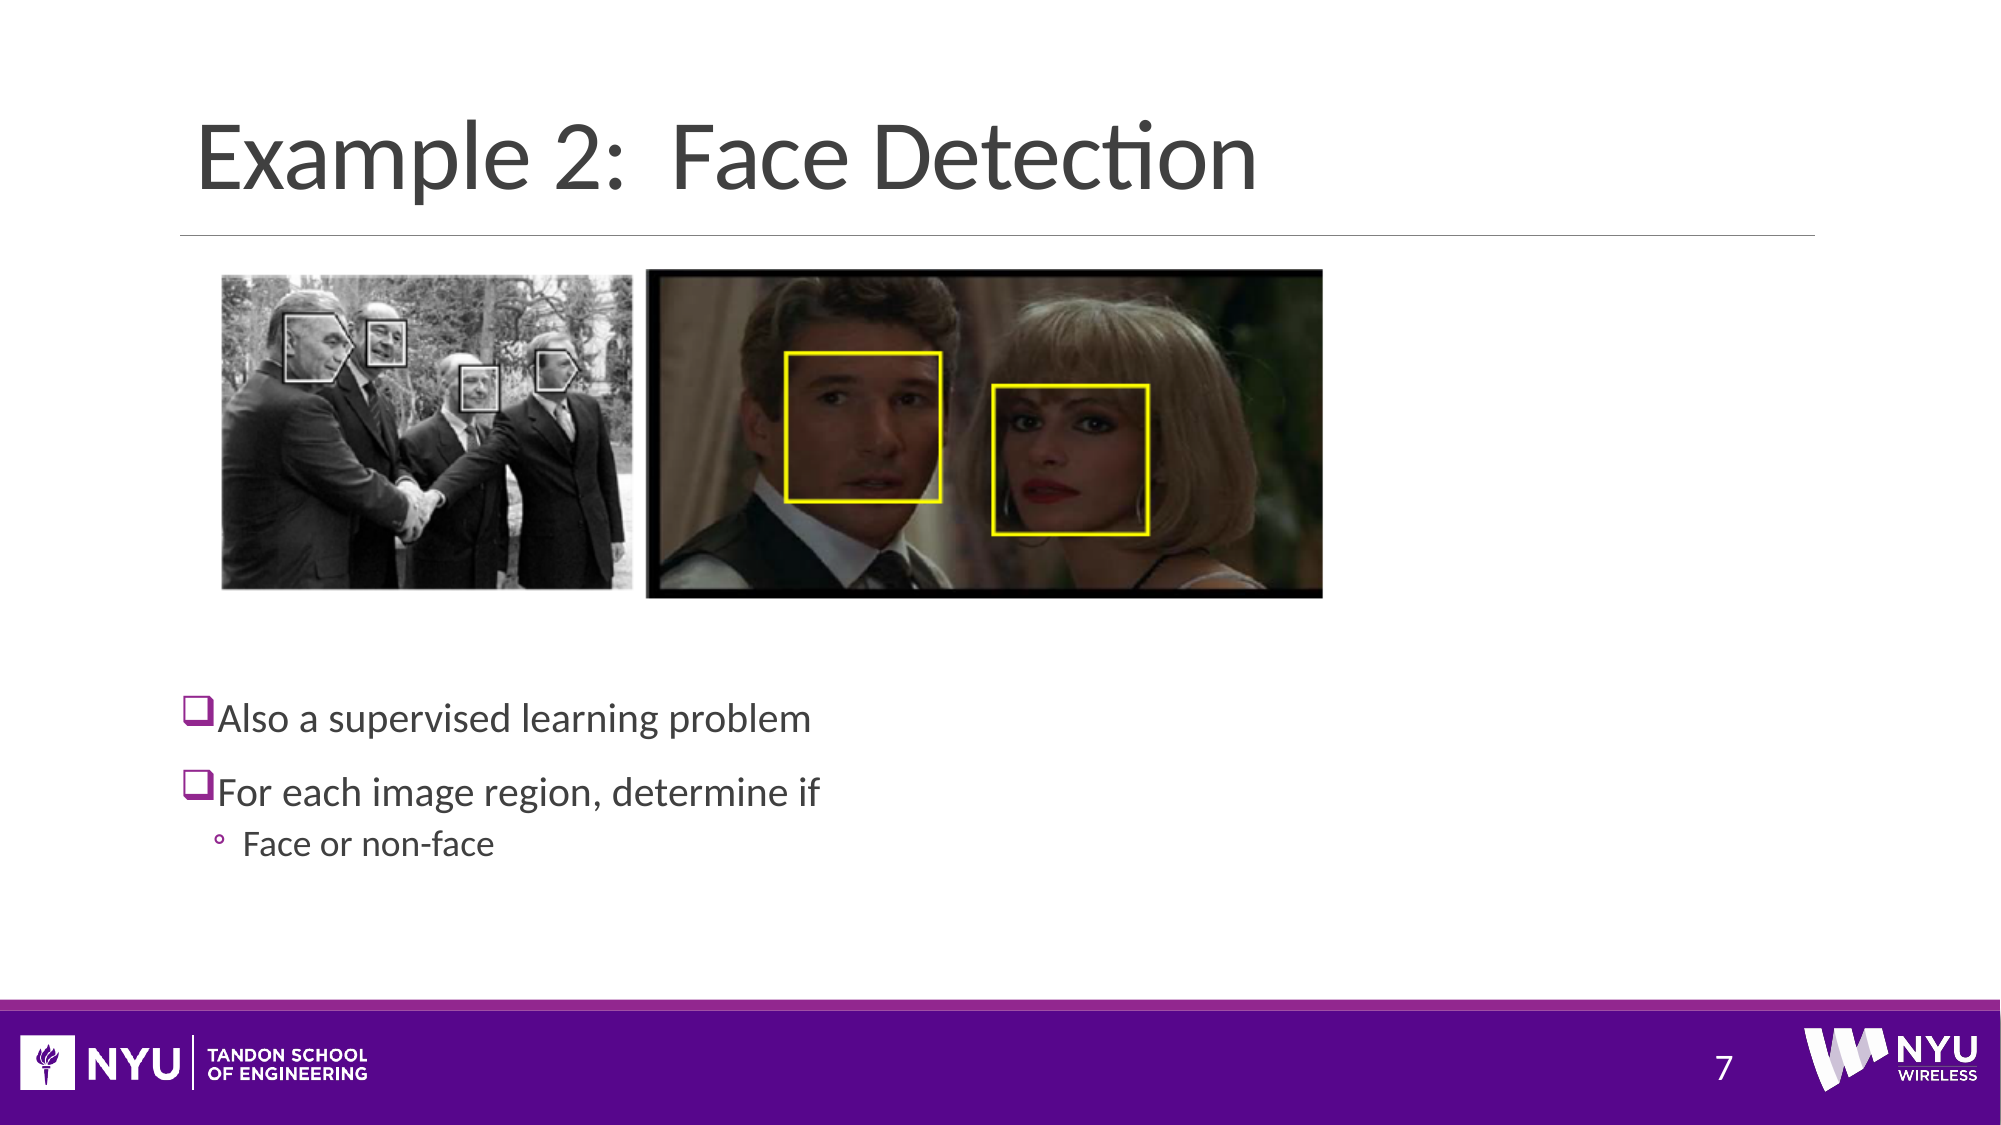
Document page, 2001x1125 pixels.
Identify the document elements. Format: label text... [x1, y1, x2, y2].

title Example 2: Face Detection [180, 47, 1830, 218]
picture [207, 269, 1353, 635]
list Also a supervised learning problem For each image region, determine if Face or non-face [180, 688, 1830, 963]
slide_number 7 [1533, 1035, 1749, 1096]
